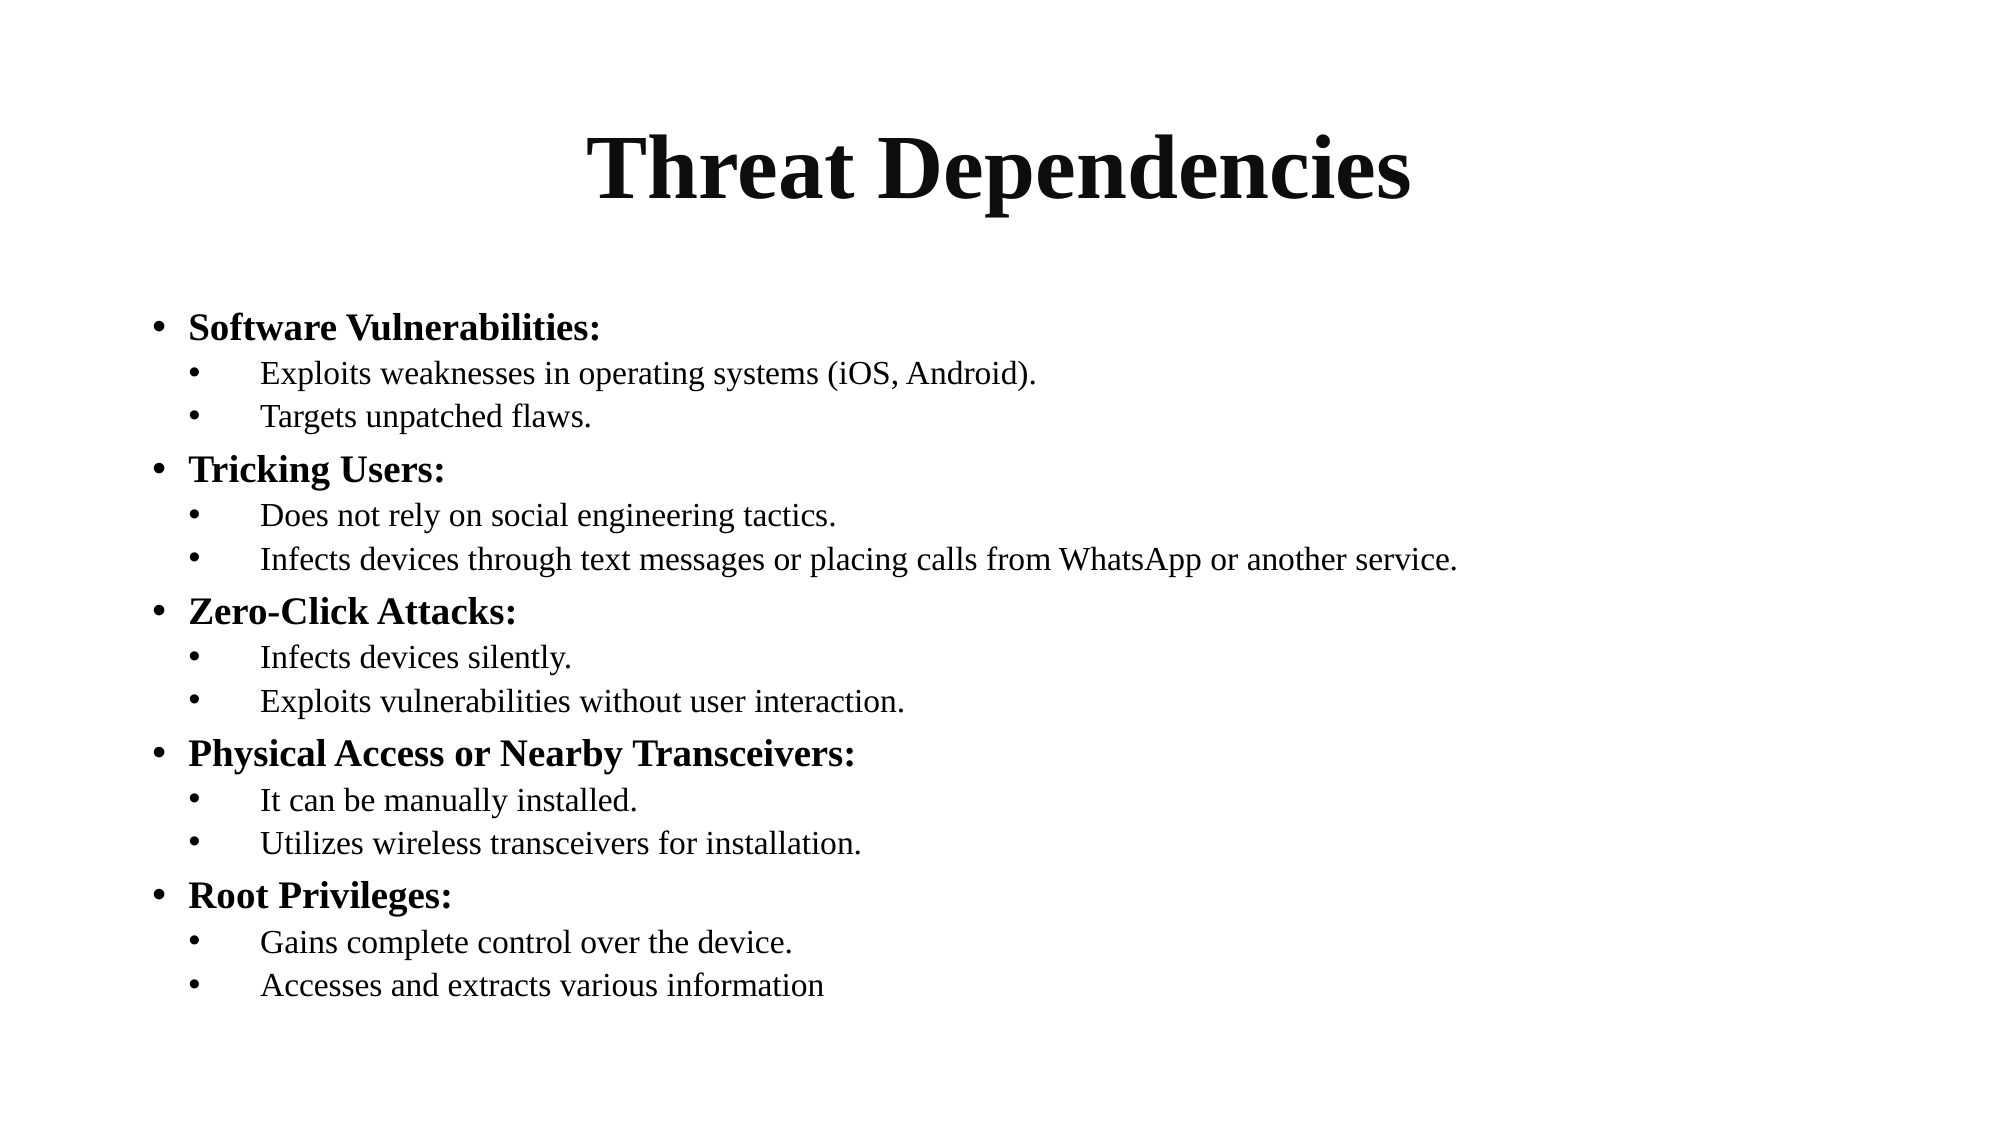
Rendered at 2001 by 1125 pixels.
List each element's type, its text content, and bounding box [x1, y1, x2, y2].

list Software Vulnerabilities: Exploits weaknesses in operating systems (iOS, Android). Targets unpatched flaws. Tricking Users: Does not rely on social engineering tactics. Infects devices through text messages or placing calls from WhatsApp or another service. Zero-Click Attacks: Infects devices silently. Exploits vulnerabilities without user interaction. Physical Access or Nearby Transceivers: It can be manually installed. Utilizes wireless transceivers for installation. Root Privileges: Gains complete control over the device. Accesses and extracts various information [137, 299, 1863, 1014]
title Threat Dependencies [137, 59, 1863, 278]
